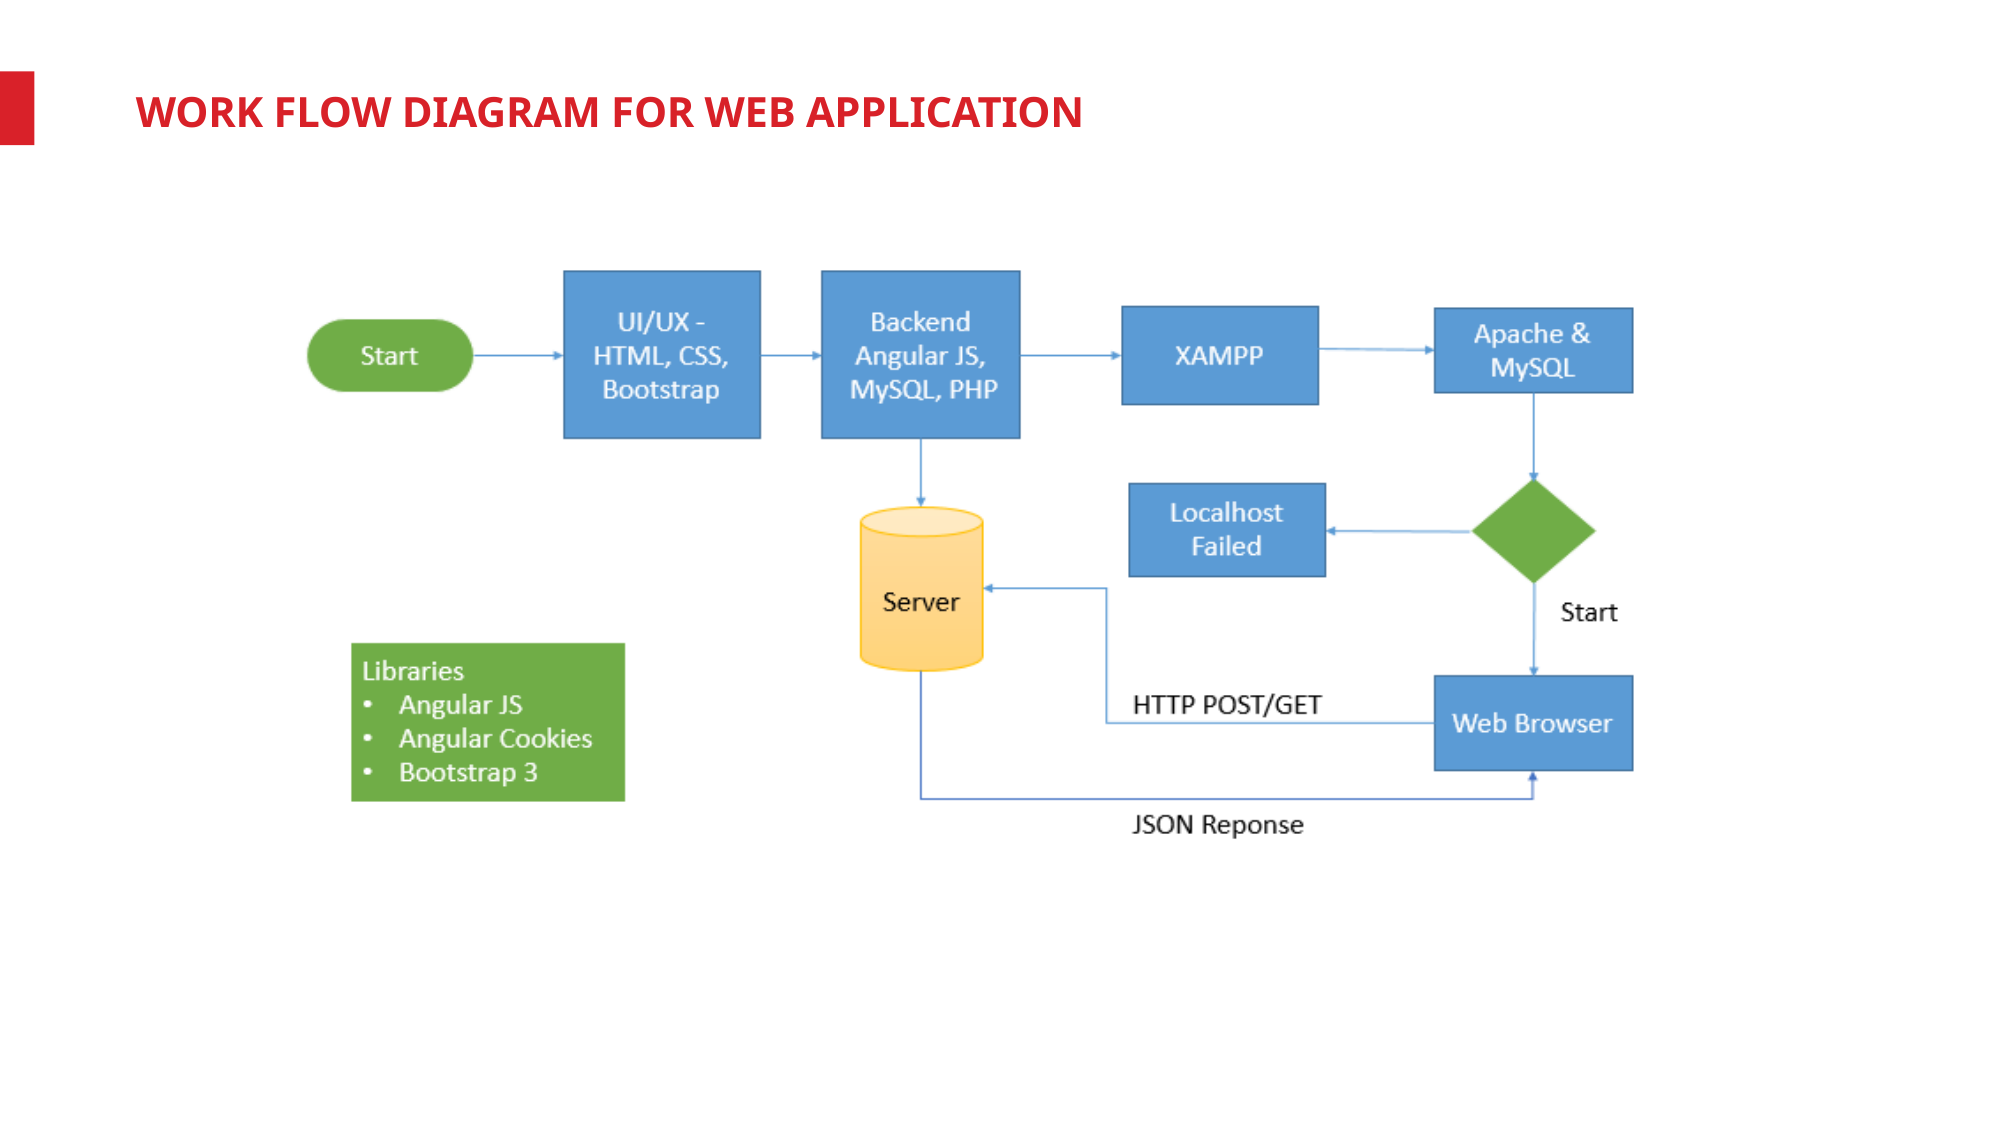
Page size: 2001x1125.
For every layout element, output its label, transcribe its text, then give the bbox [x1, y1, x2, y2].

text_box [0, 71, 35, 146]
picture [274, 210, 1724, 979]
text_box WORK FLOW DIAGRAM FOR WEB APPLICATION [121, 78, 1099, 143]
